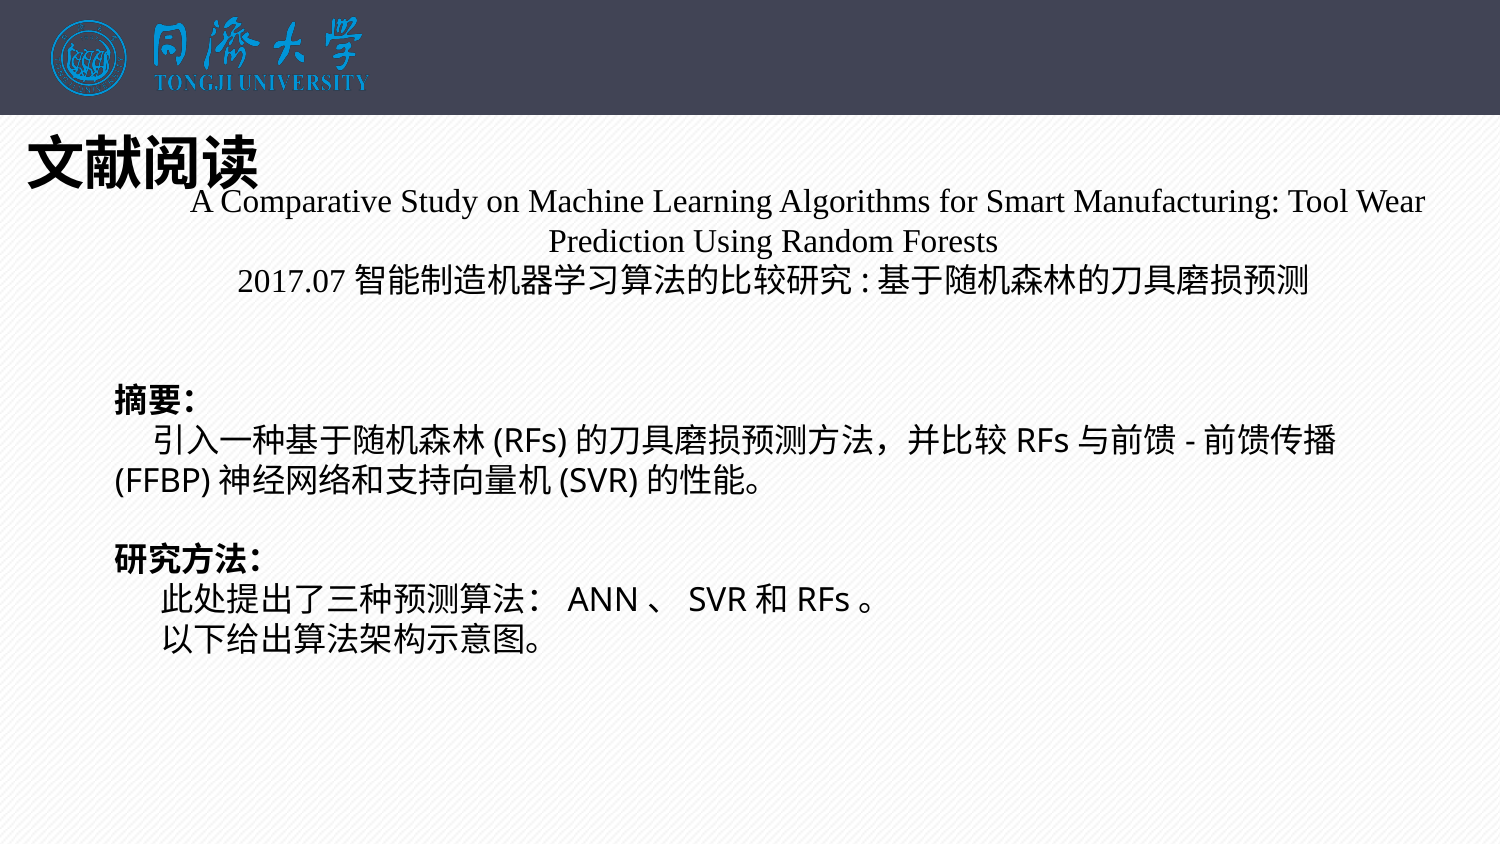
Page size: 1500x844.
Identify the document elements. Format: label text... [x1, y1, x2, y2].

picture [0, 0, 1500, 844]
text_box 文献阅读 [11, 118, 275, 204]
text_box A Comparative Study on Machine Learning Algorithms for Smart Manufacturing: Tool Wear Prediction Using Random Forests 2017.07智能制造机器学习算法的比较研究:基于随机森林的刀具磨损预测 摘要： 引入一种基于随机森林(RFs)的刀具磨损预测方法，并比较RFs与前馈-前馈传播(FFBP)神经网络和支持向量机(SVR)的性能。 研究方法： 此处提出了三种预测算法：ANN、SVR和RFs。 以下给出算法架构示意图。 [100, 171, 1448, 666]
